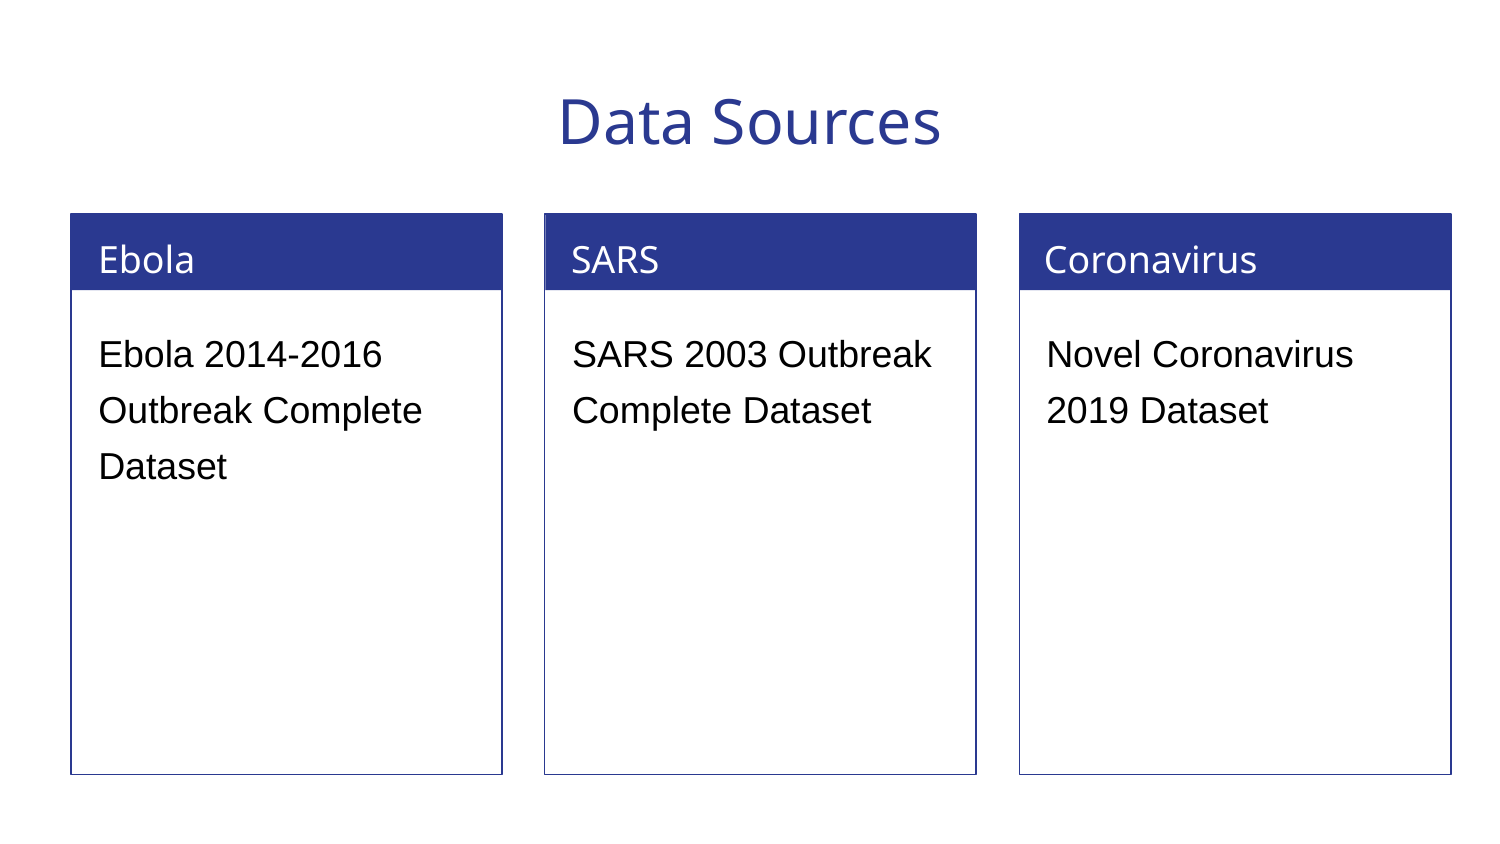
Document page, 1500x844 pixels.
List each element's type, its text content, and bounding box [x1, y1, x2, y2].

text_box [1018, 213, 1452, 775]
title Data Sources [51, 67, 1449, 167]
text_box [70, 213, 503, 775]
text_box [544, 213, 977, 775]
